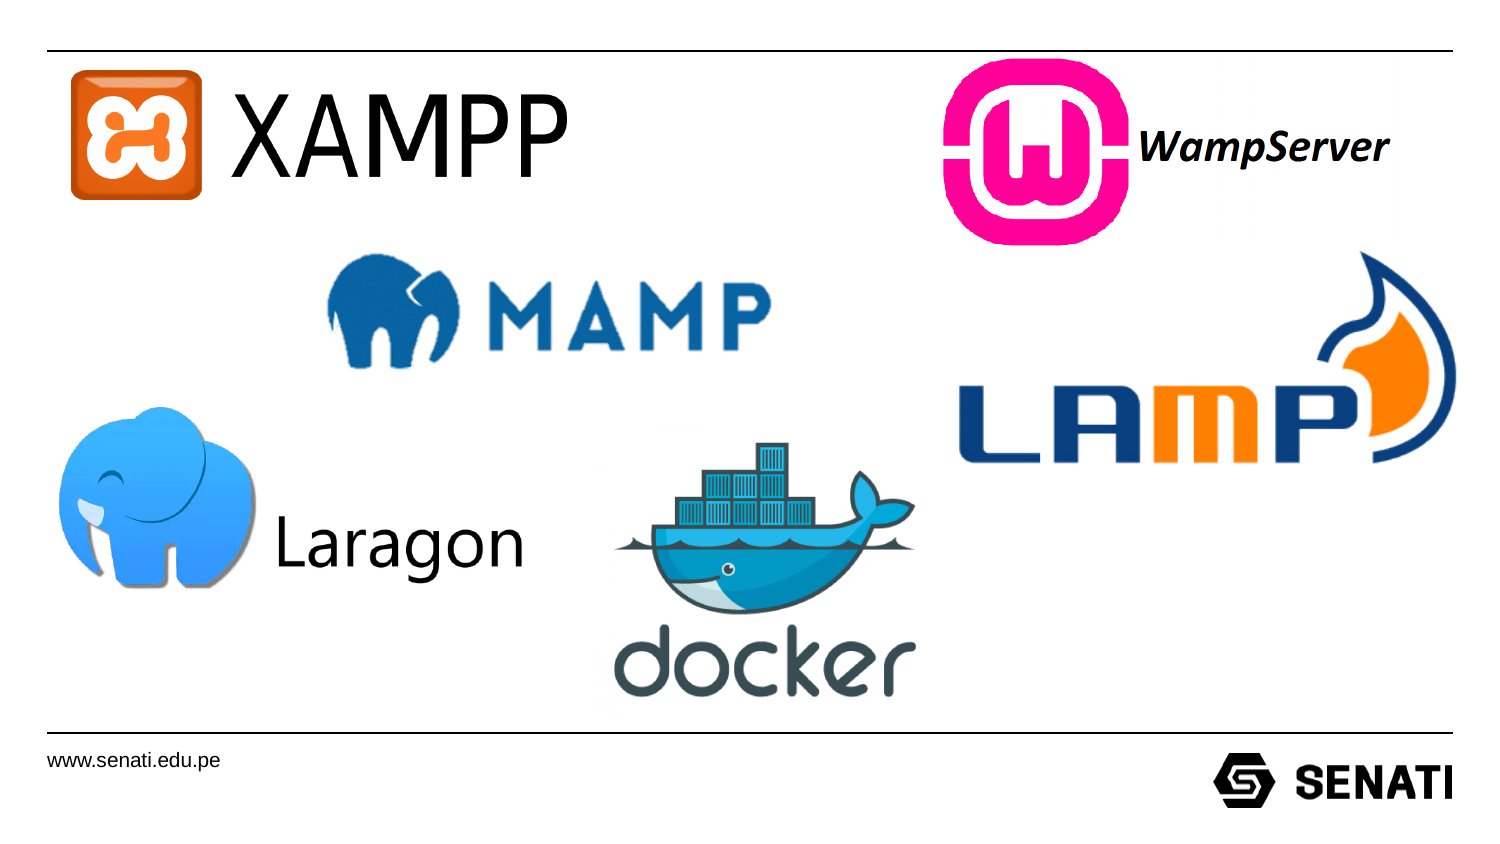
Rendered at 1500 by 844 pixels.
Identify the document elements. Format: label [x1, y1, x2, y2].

picture [71, 70, 567, 200]
picture [52, 398, 552, 599]
picture [318, 246, 791, 376]
picture [595, 55, 1474, 716]
